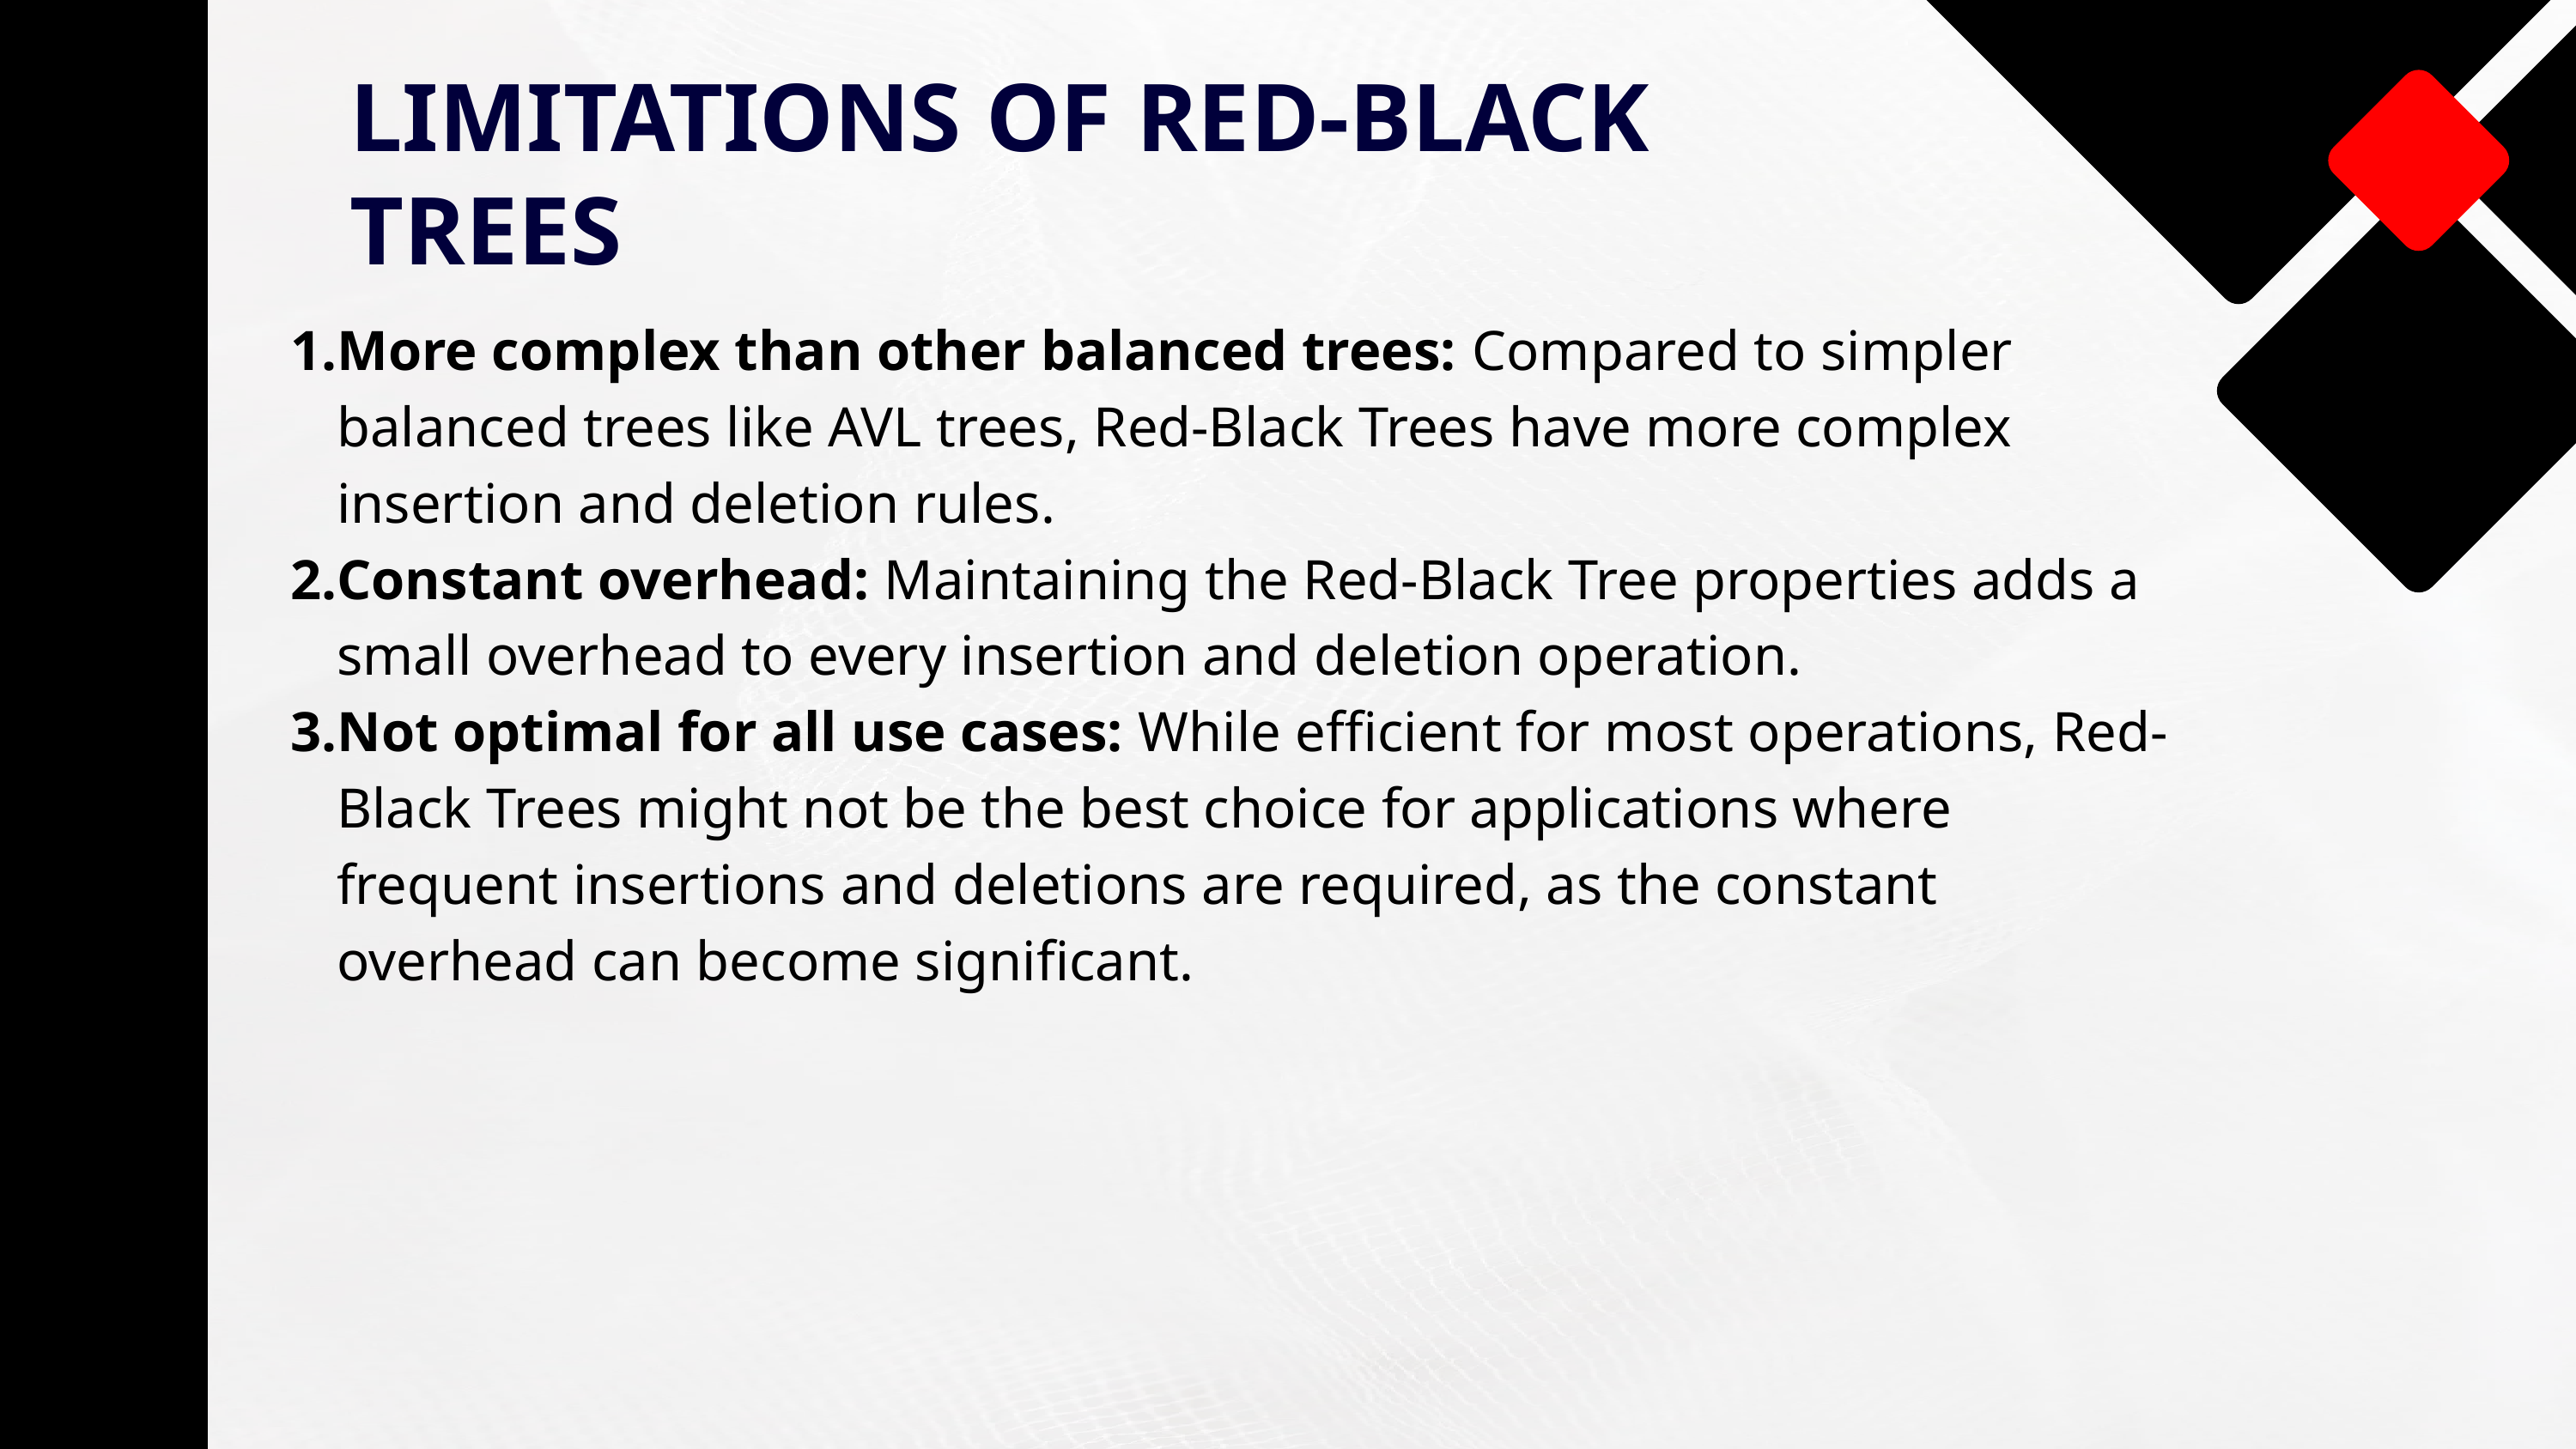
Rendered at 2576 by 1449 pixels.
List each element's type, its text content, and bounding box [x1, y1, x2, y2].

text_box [1904, 0, 2573, 174]
text_box LIMITATIONS OF RED-BLACK TREES [349, 57, 1907, 284]
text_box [2348, 90, 2488, 230]
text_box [0, 941, 1613, 1449]
text_box [208, 0, 2576, 1449]
text_box More complex than other balanced trees: Compared to simpler balanced trees like AVL trees, Red-Black Trees have more complex insertion and deletion rules. Constant overhead: Maintaining the Red-Black Tree properties adds a small overhead to every insertion and deletion operation. Not optimal for all use cases: While efficient for most operations, Red-Black Trees might not be the best choice for applications where frequent insertions and deletions are required, as the constant overhead can become significant. [244, 305, 2173, 1068]
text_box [2269, 242, 2567, 539]
